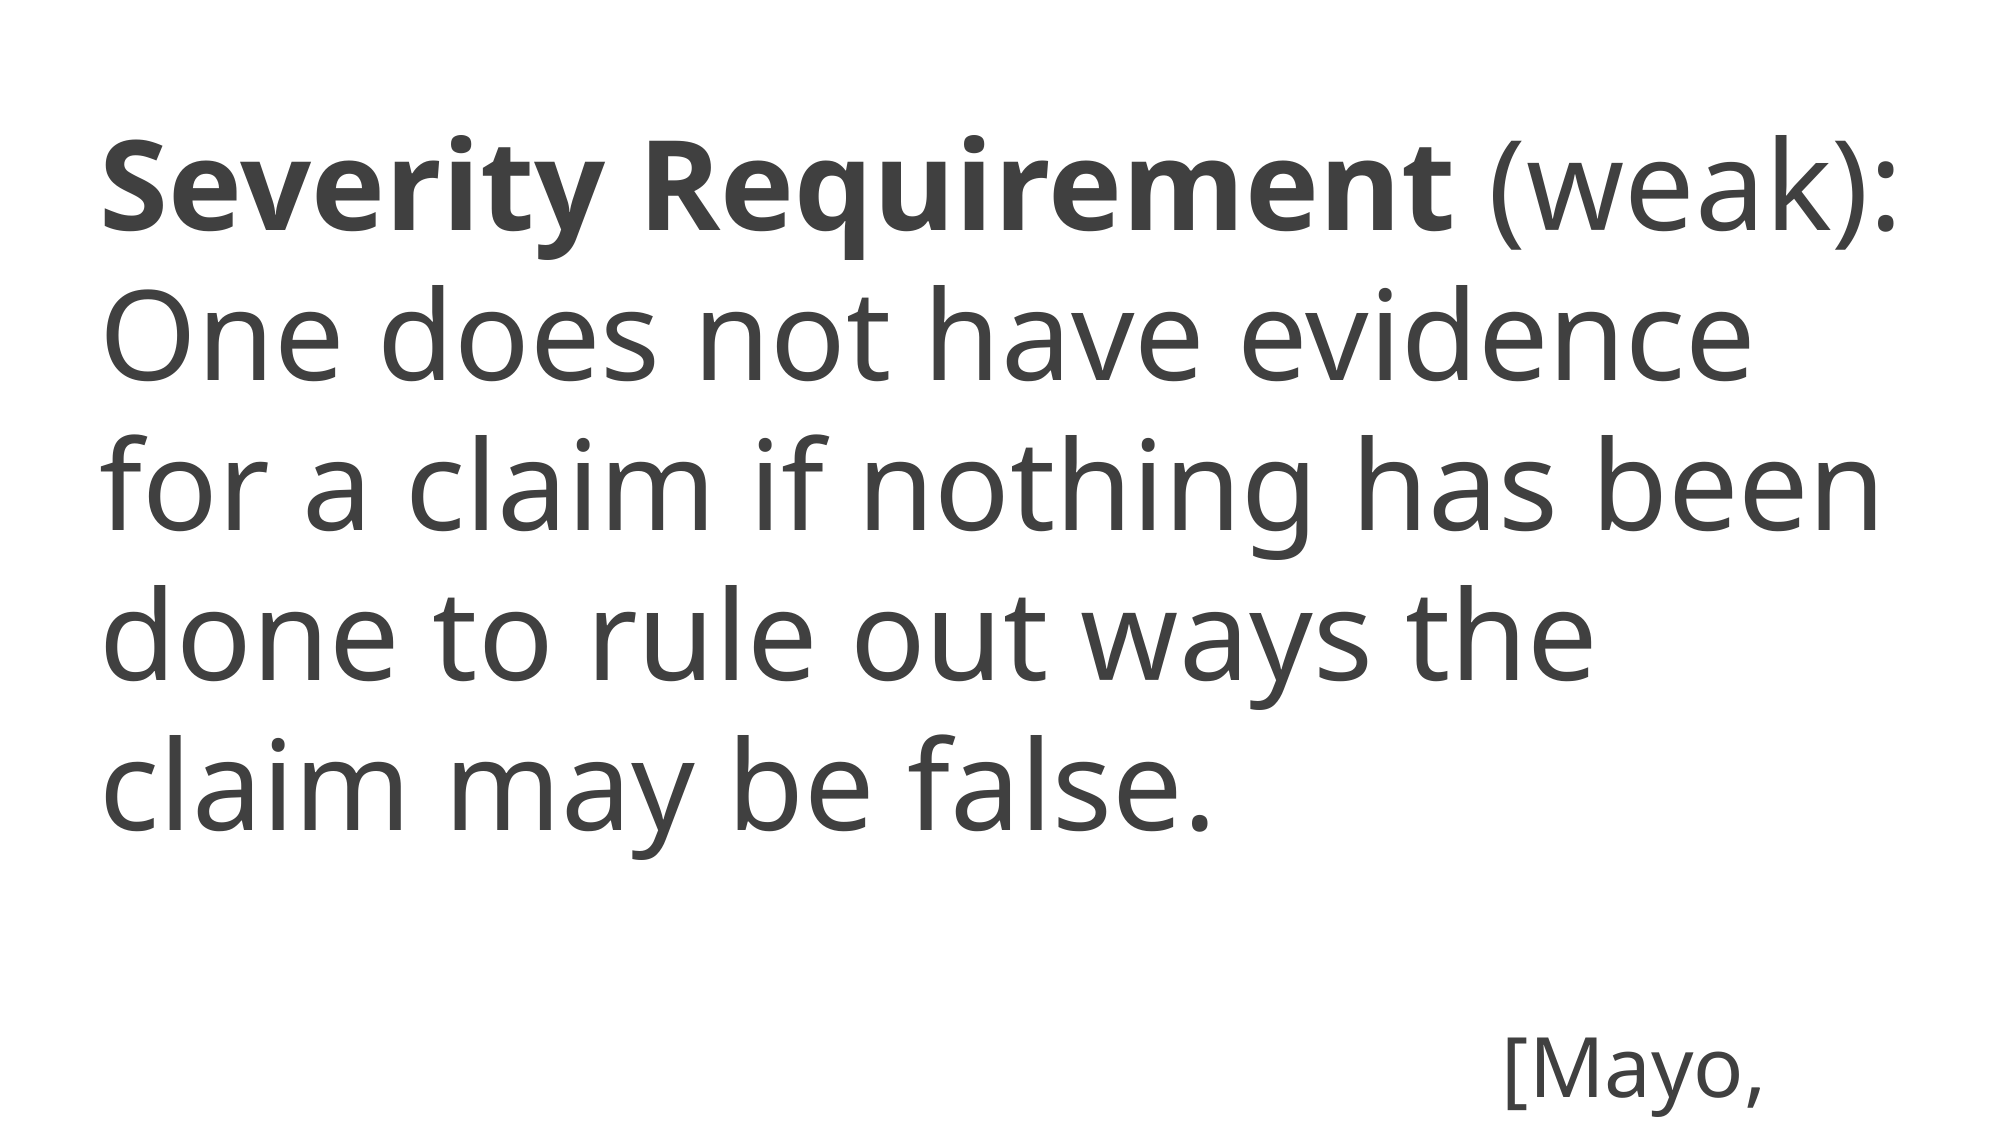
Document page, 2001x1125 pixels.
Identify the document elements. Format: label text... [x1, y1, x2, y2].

text_box [Mayo, 2018] [1487, 1006, 1998, 1125]
list Severity Requirement (weak): One does not have evidence for a claim if nothing has been done to rule out ways the claim may be false. [85, 98, 1919, 1049]
